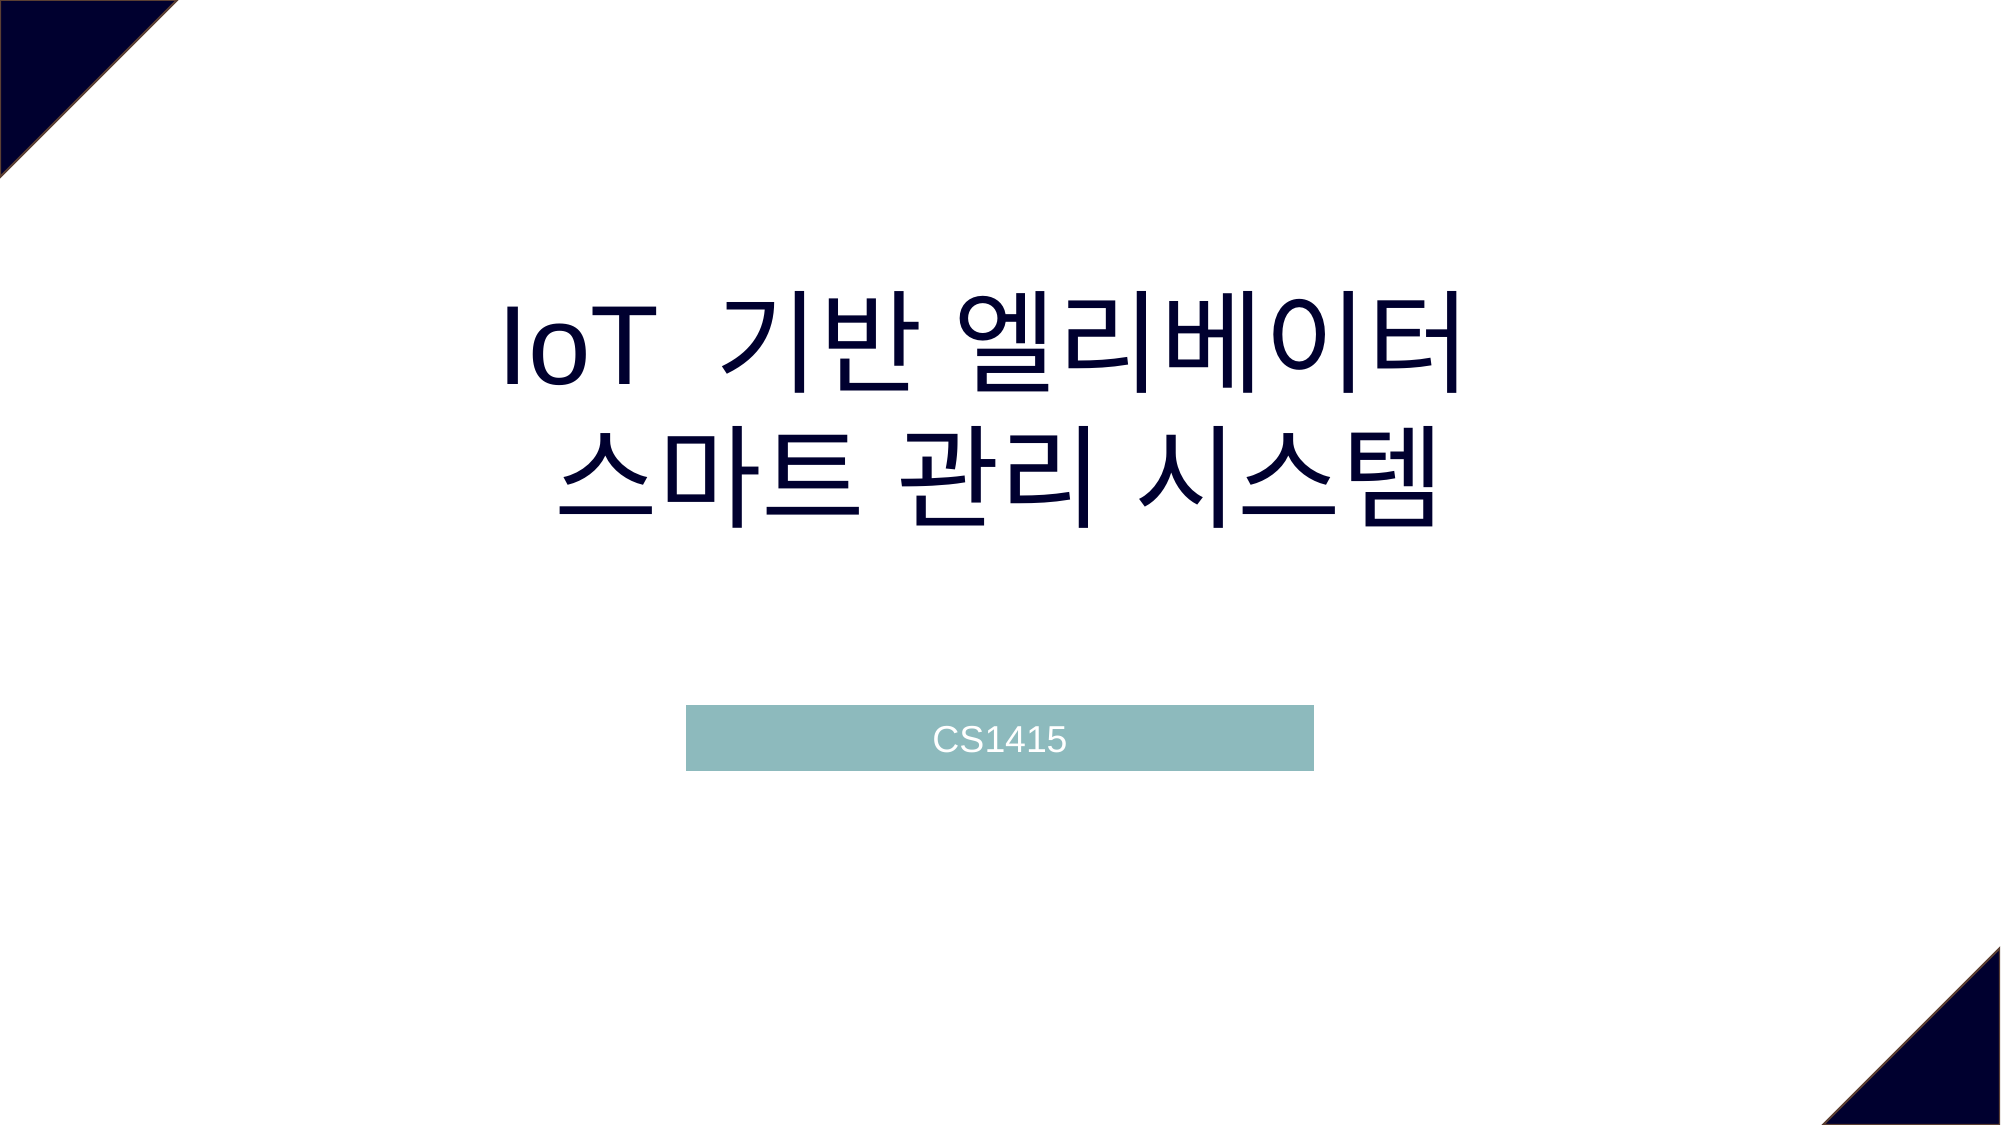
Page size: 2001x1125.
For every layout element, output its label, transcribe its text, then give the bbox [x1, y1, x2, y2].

text_box CS1415 [686, 705, 1314, 770]
text_box IoT 기반 엘리베이터 스마트 관리 시스템 [321, 264, 1679, 550]
